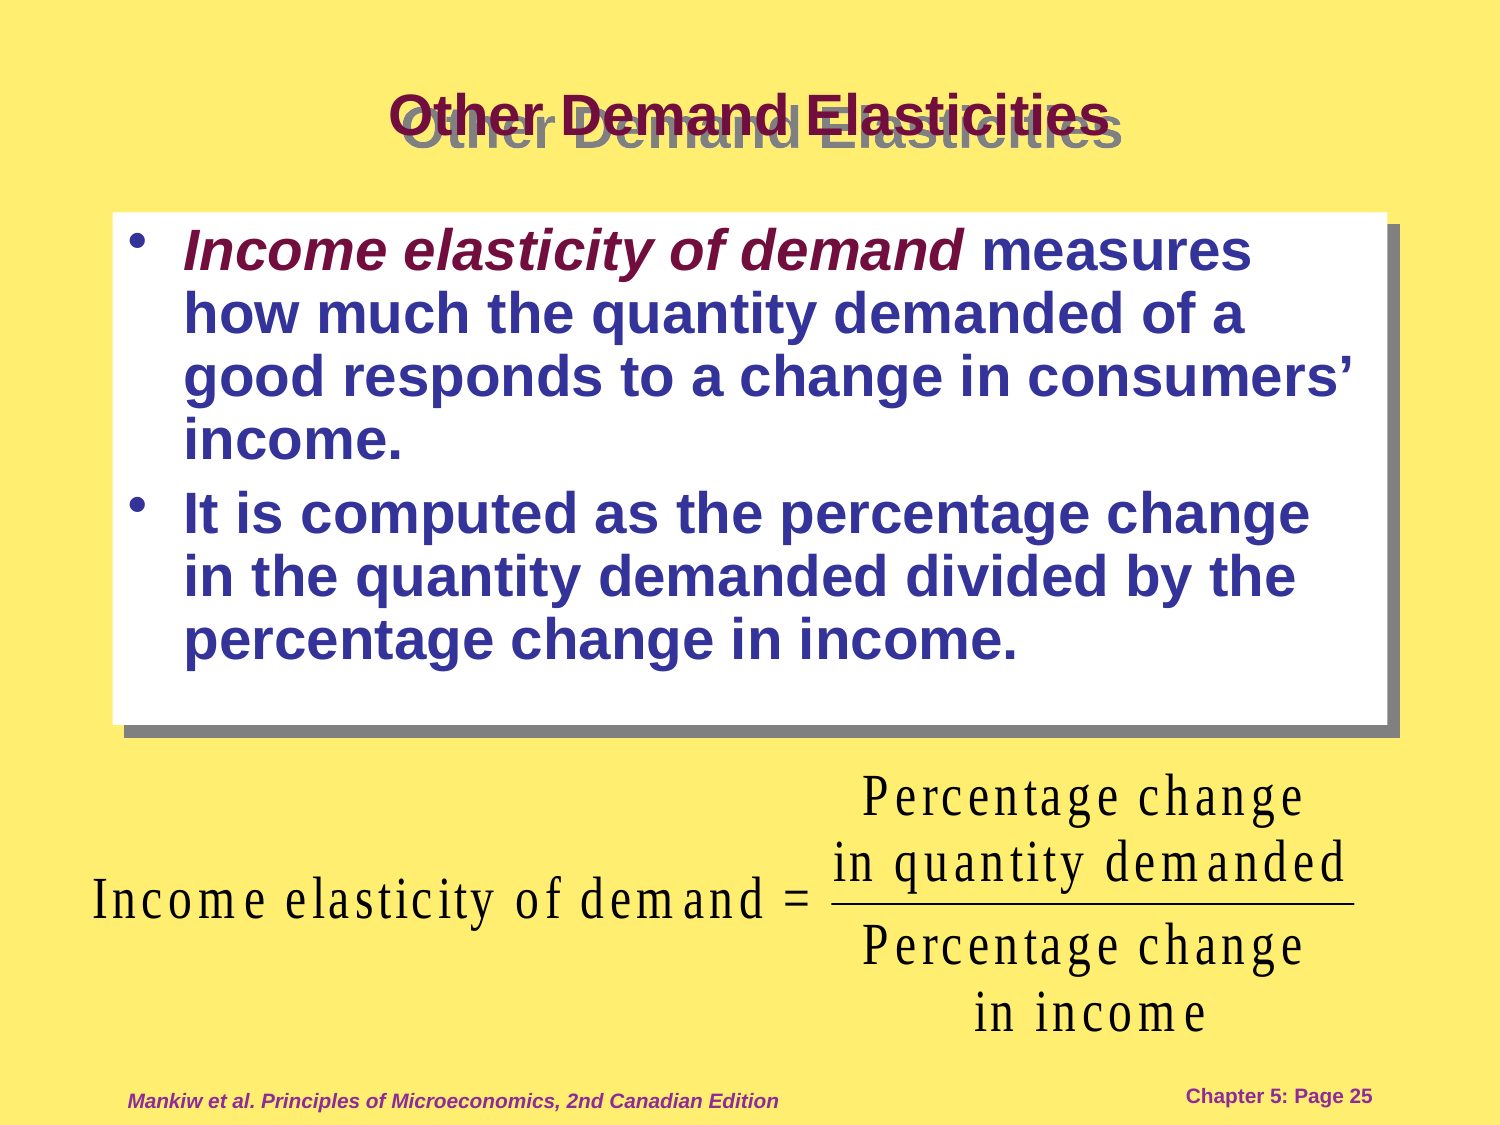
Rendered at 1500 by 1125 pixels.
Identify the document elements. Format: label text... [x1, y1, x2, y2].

list Income elasticity of demand measures how much the quantity demanded of a good responds to a change in consumers’ income. It is computed as the percentage change in the quantity demanded divided by the percentage change in income. [112, 212, 1388, 726]
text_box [87, 762, 1363, 1056]
footer Mankiw et al. Principles of Microeconomics, 2nd Canadian Edition [112, 1074, 1001, 1125]
title Other Demand Elasticities [112, 62, 1388, 163]
slide_number Chapter 5: Page 25 [1074, 1074, 1388, 1113]
